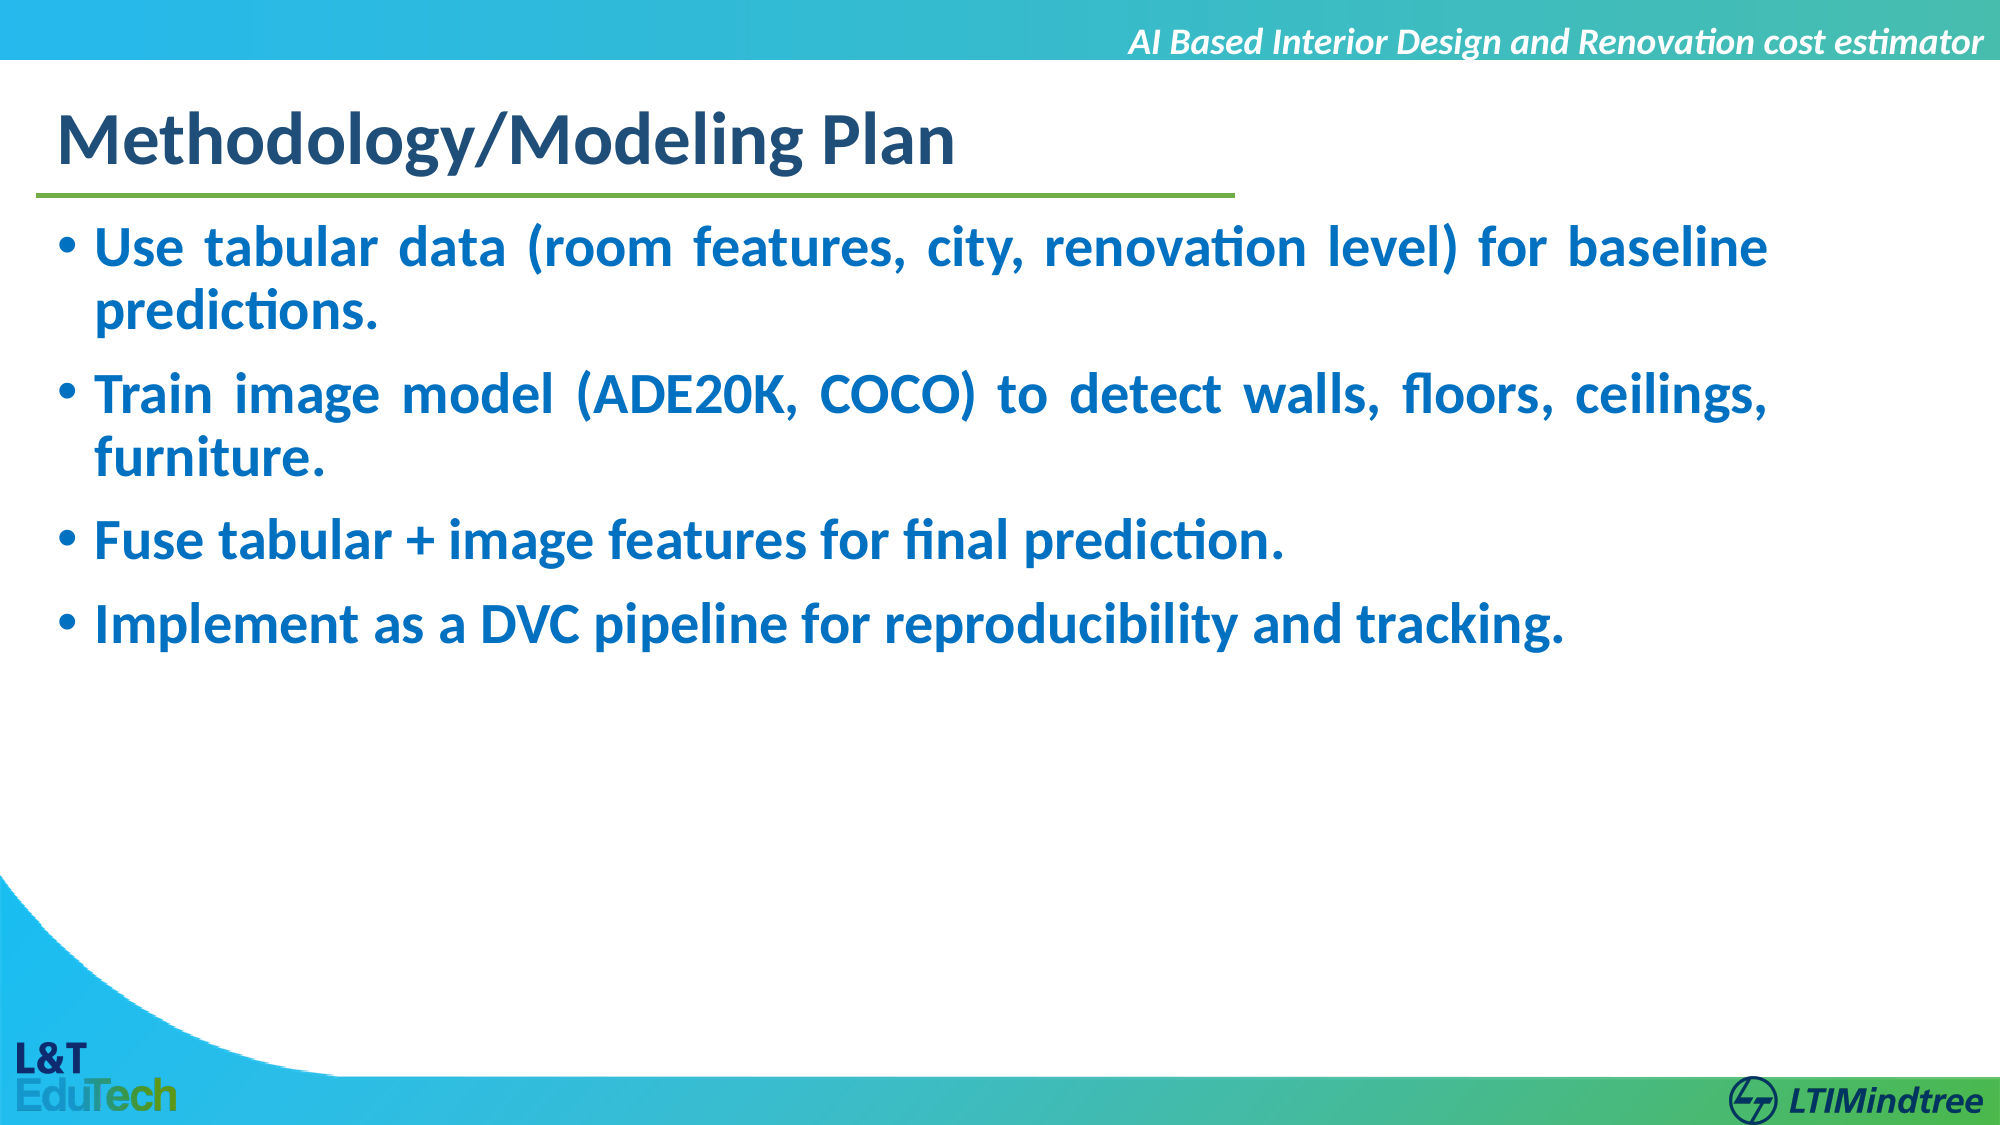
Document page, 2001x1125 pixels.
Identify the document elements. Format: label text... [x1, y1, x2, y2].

text_box Methodology/Modeling Plan [41, 82, 1785, 188]
list Use tabular data (room features, city, renovation level) for baseline predictions. Train image model (ADE20K, COCO) to detect walls, floors, ceilings, furniture. Fuse tabular + image features for final prediction. Implement as a DVC pipeline for reproducibility and tracking. [41, 208, 1785, 889]
text_box AI Based Interior Design and Renovation cost estimator [999, 9, 2000, 114]
picture [0, 875, 2000, 1125]
